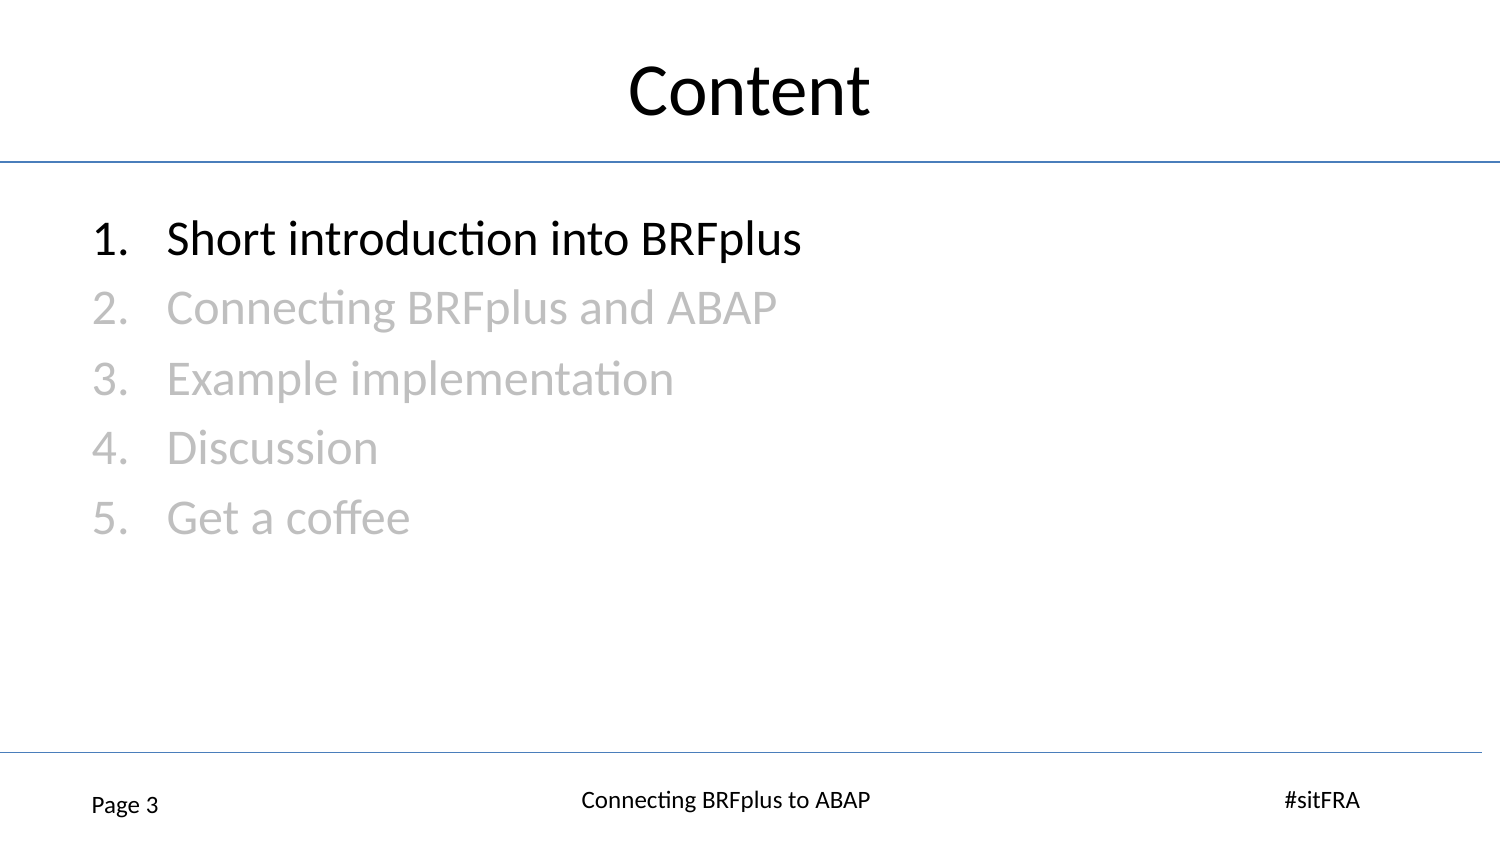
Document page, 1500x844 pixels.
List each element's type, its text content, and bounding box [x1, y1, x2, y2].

list Short introduction into BRFplus Connecting BRFplus and ABAP Example implementation Discussion Get a coffee [76, 197, 1427, 755]
title Content [75, 20, 1425, 151]
